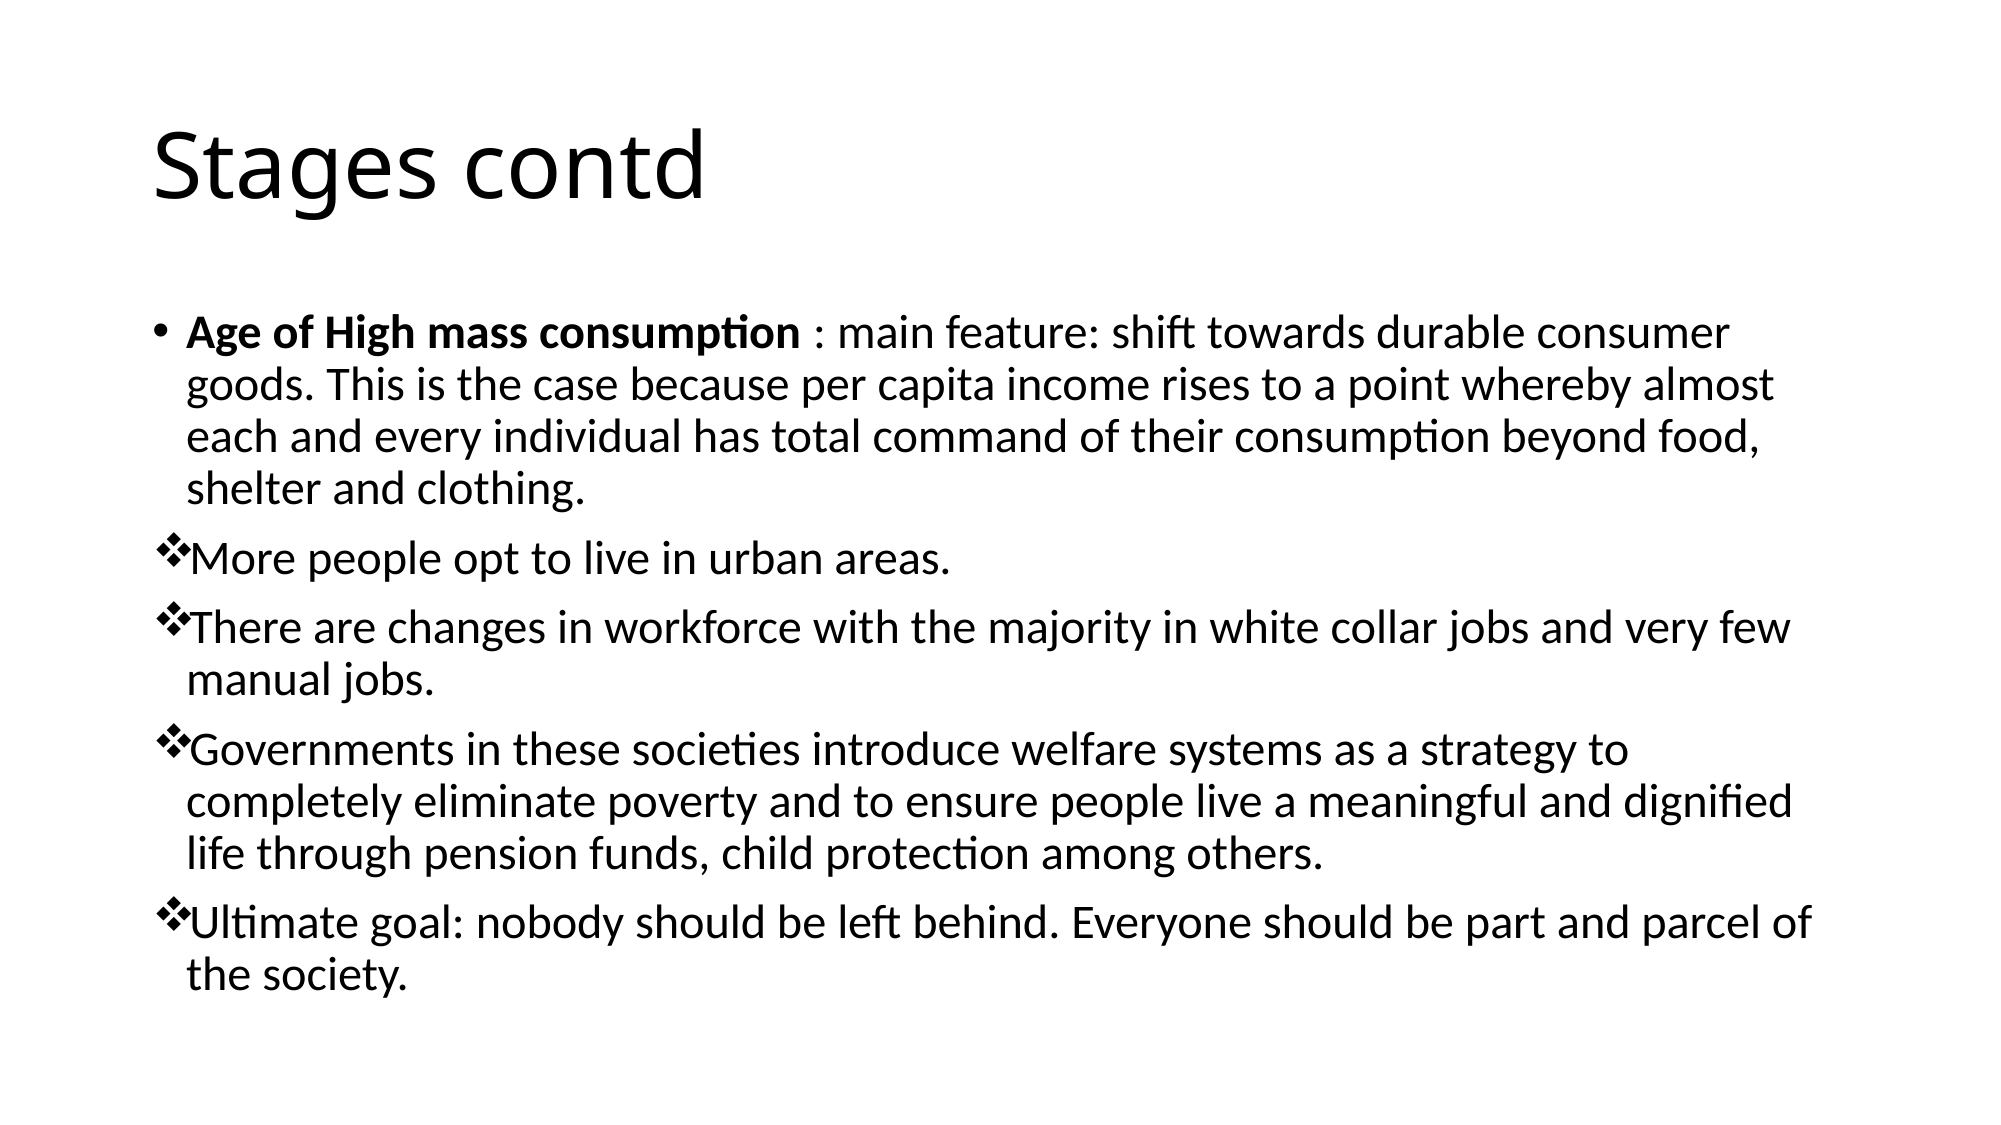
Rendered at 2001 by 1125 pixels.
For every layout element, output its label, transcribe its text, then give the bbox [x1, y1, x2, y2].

title Stages contd [137, 59, 1863, 278]
list Age of High mass consumption : main feature: shift towards durable consumer goods. This is the case because per capita income rises to a point whereby almost each and every individual has total command of their consumption beyond food, shelter and clothing. More people opt to live in urban areas. There are changes in workforce with the majority in white collar jobs and very few manual jobs. Governments in these societies introduce welfare systems as a strategy to completely eliminate poverty and to ensure people live a meaningful and dignified life through pension funds, child protection among others. Ultimate goal: nobody should be left behind. Everyone should be part and parcel of the society. [137, 299, 1863, 1014]
